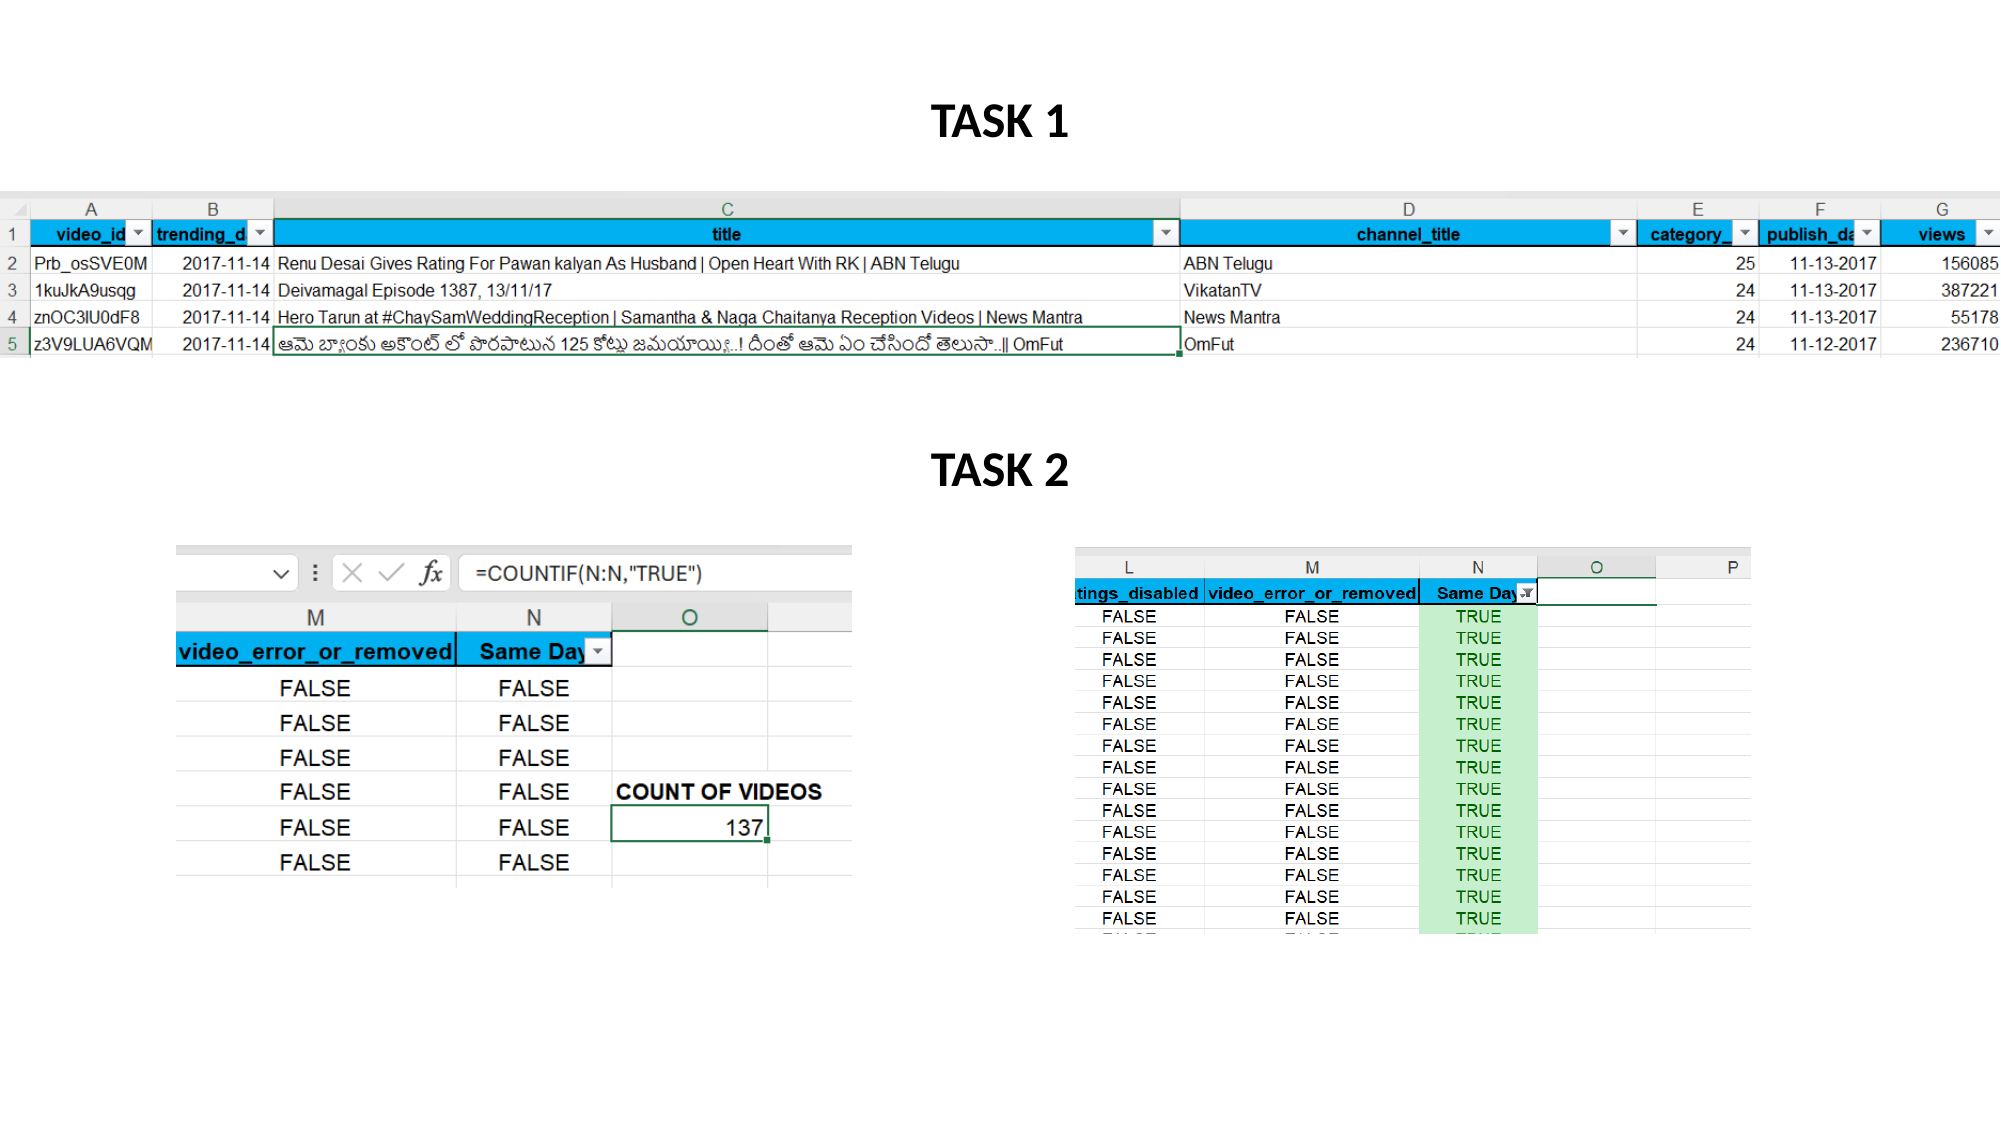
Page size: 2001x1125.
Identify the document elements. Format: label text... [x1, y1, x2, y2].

picture [0, 191, 2000, 358]
picture [447, 644, 451, 658]
text_box TASK 1 [705, 80, 1295, 155]
picture [413, 649, 422, 658]
picture [550, 644, 563, 658]
picture [501, 648, 506, 658]
picture [378, 648, 382, 658]
picture [1230, 588, 1237, 598]
picture [206, 644, 210, 658]
picture [1215, 591, 1221, 598]
picture [1075, 520, 1751, 934]
picture [439, 649, 444, 658]
picture [481, 645, 487, 652]
picture [176, 545, 852, 888]
picture [524, 649, 533, 658]
text_box TASK 2 [705, 429, 1295, 505]
picture [481, 652, 493, 658]
picture [1355, 591, 1362, 598]
picture [180, 649, 190, 658]
picture [571, 648, 576, 658]
